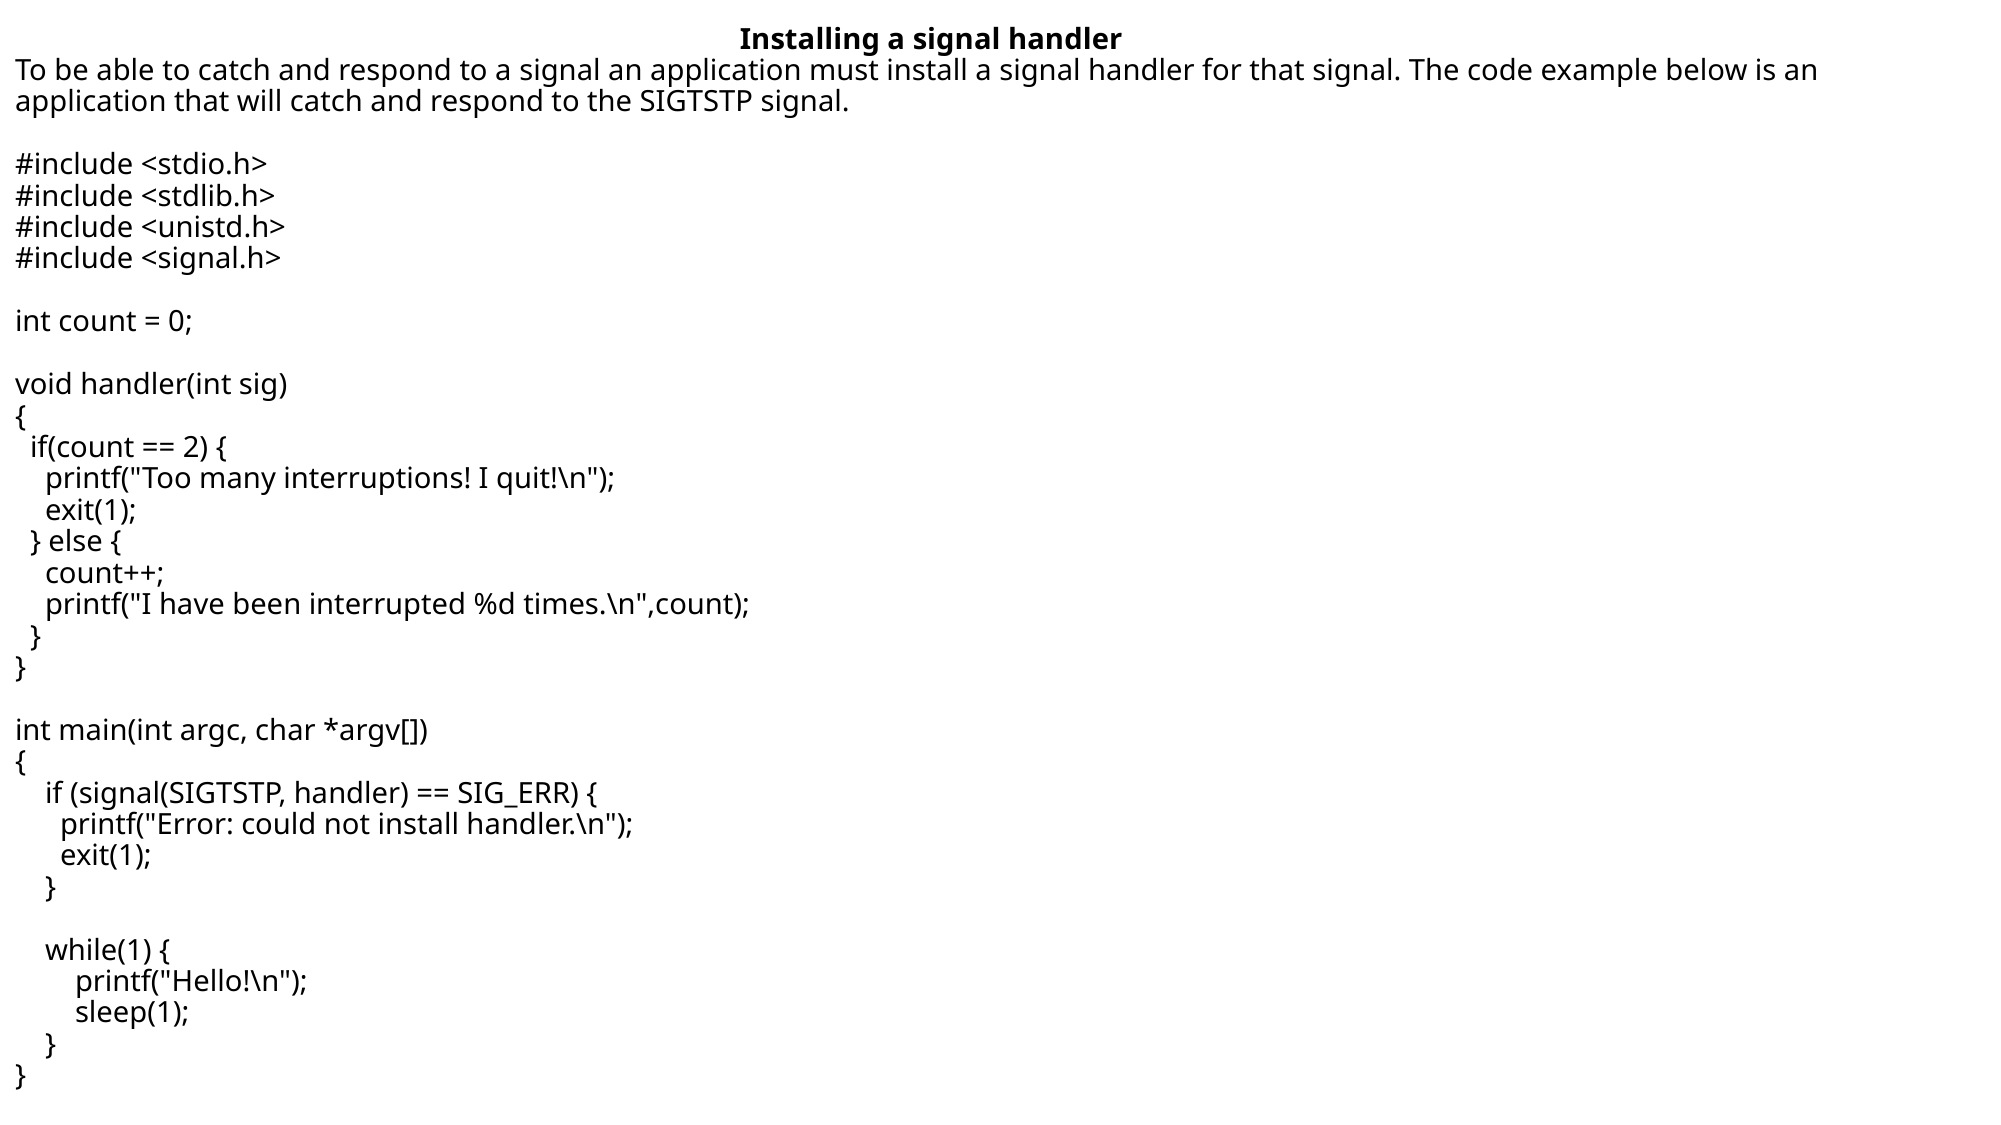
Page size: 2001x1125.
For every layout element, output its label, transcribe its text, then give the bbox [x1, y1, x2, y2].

list Installing a signal handler To be able to catch and respond to a signal an application must install a signal handler for that signal. The code example below is an application that will catch and respond to the SIGTSTP signal. #include <stdio.h> #include <stdlib.h> #include <unistd.h> #include <signal.h> int count = 0; void handler(int sig) { if(count == 2) { printf("Too many interruptions! I quit!\n"); exit(1); } else { count++; printf("I have been interrupted %d times.\n",count); } } int main(int argc, char *argv[]) { if (signal(SIGTSTP, handler) == SIG_ERR) { printf("Error: could not install handler.\n"); exit(1); } while(1) { printf("Hello!\n"); sleep(1); } } [0, 16, 1863, 1014]
